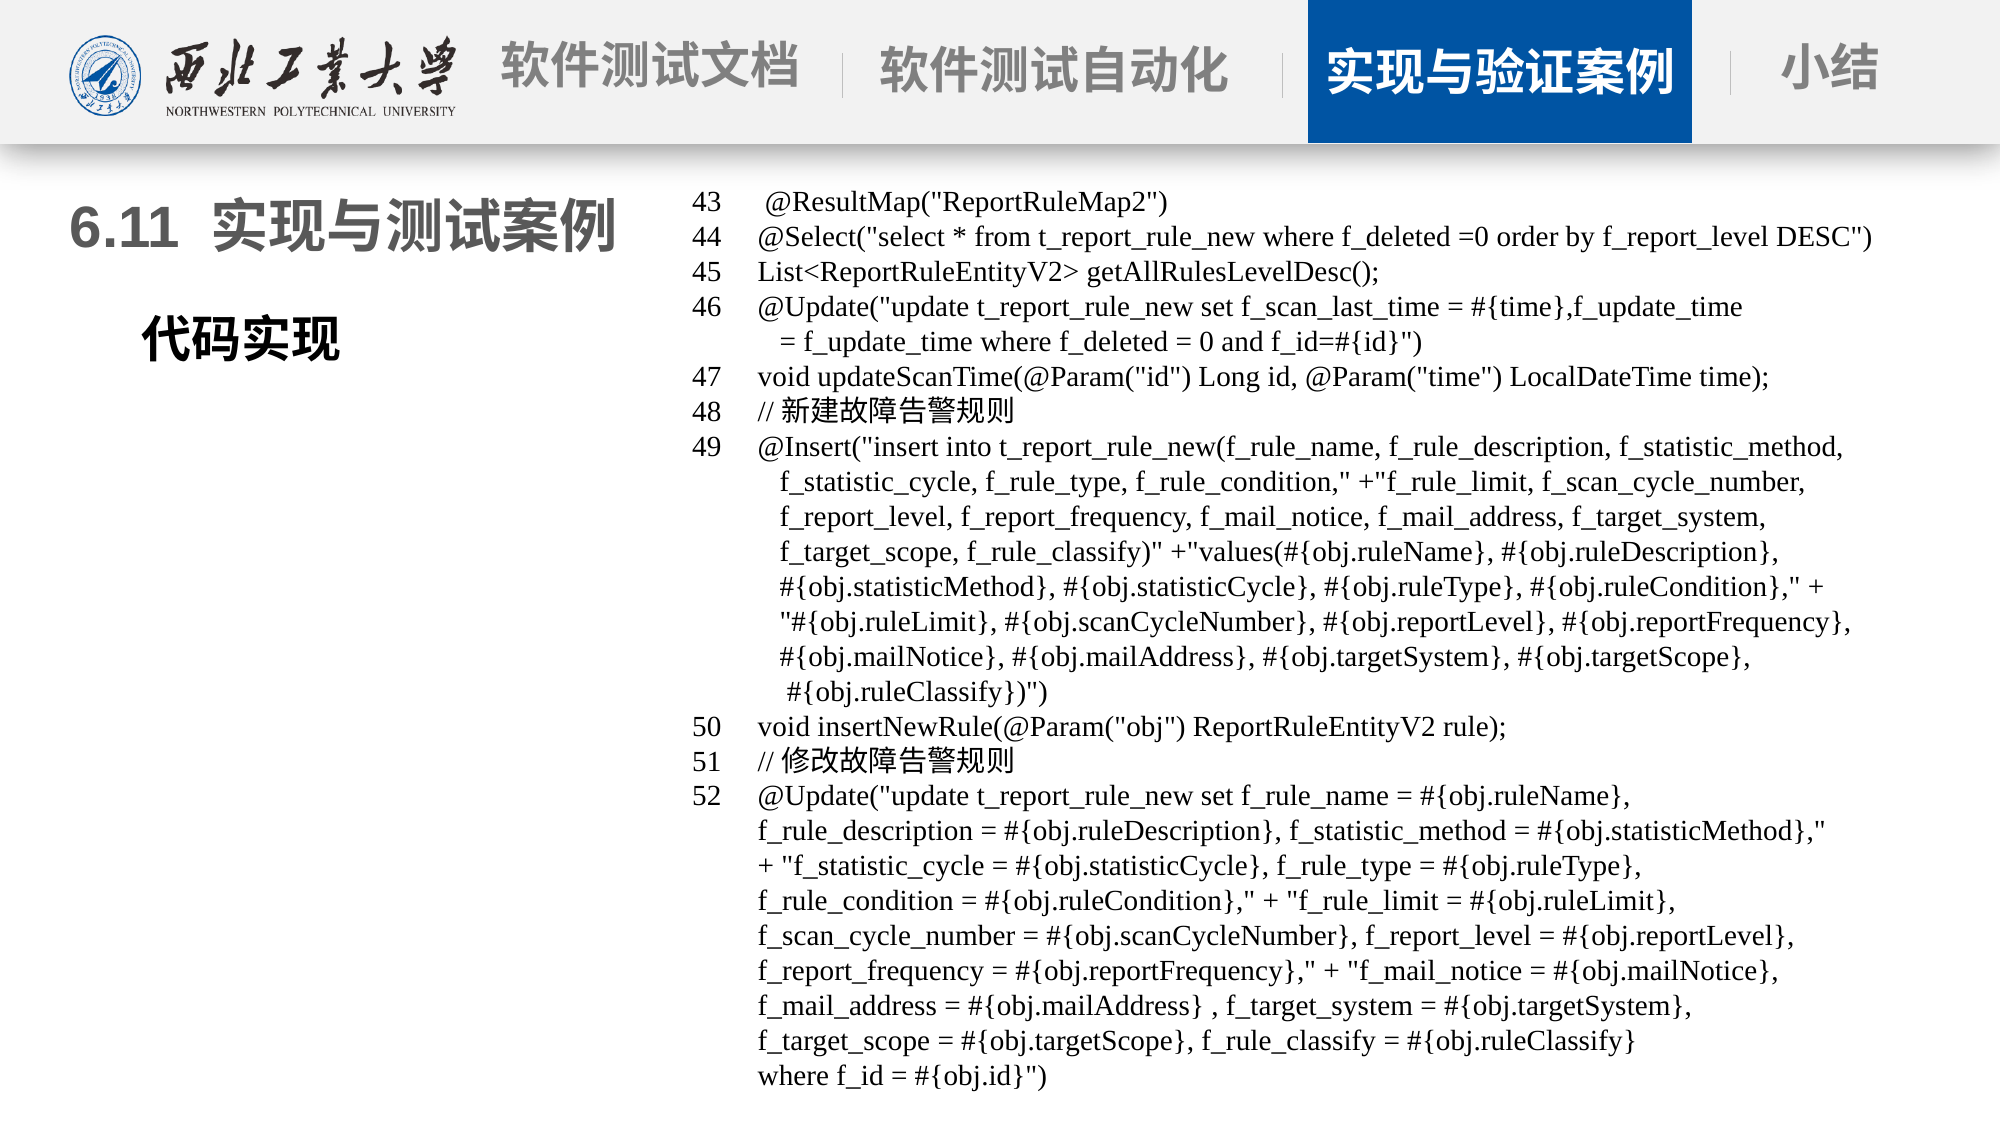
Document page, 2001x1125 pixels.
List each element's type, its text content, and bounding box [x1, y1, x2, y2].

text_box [0, 0, 2000, 145]
text_box 43 @ResultMap("ReportRuleMap2") 44 @Select("select * from t_report_rule_new where f_deleted =0 order by f_report_level DESC") 45 List<ReportRuleEntityV2> getAllRulesLevelDesc(); 46 @Update("update t_report_rule_new set f_scan_last_time = #{time},f_update_time = f_update_time where f_deleted = 0 and f_id=#{id}") 47 void updateScanTime(@Param("id") Long id, @Param("time") LocalDateTime time); 48 //新建故障告警规则 49 @Insert("insert into t_report_rule_new(f_rule_name, f_rule_description, f_statistic_method, f_statistic_cycle, f_rule_type, f_rule_condition," +"f_rule_limit, f_scan_cycle_number, f_report_level, f_report_frequency, f_mail_notice, f_mail_address, f_target_system, f_target_scope, f_rule_classify)" +"values(#{obj.ruleName}, #{obj.ruleDescription}, #{obj.statisticMethod}, #{obj.statisticCycle}, #{obj.ruleType}, #{obj.ruleCondition}," + "#{obj.ruleLimit}, #{obj.scanCycleNumber}, #{obj.reportLevel}, #{obj.reportFrequency}, #{obj.mailNotice}, #{obj.mailAddress}, #{obj.targetSystem}, #{obj.targetScope}, #{obj.ruleClassify})") 50 void insertNewRule(@Param("obj") ReportRuleEntityV2 rule); 51 //修改故障告警规则 52 @Update("update t_report_rule_new set f_rule_name = #{obj.ruleName}, f_rule_description = #{obj.ruleDescription}, f_statistic_method = #{obj.statisticMethod}," + "f_statistic_cycle = #{obj.statisticCycle}, f_rule_type = #{obj.ruleType}, f_rule_condition = #{obj.ruleCondition}," + "f_rule_limit = #{obj.ruleLimit}, f_scan_cycle_number = #{obj.scanCycleNumber}, f_report_level = #{obj.reportLevel}, f_report_frequency = #{obj.reportFrequency}," + "f_mail_notice = #{obj.mailNotice}, f_mail_address = #{obj.mailAddress} , f_target_system = #{obj.targetSystem}, f_target_scope = #{obj.targetScope}, f_rule_classify = #{obj.ruleClassify} where f_id = #{obj.id}") [633, 175, 2000, 1125]
text_box 6.11 实现与测试案例 [69, 181, 633, 268]
text_box 代码实现 [127, 300, 633, 376]
